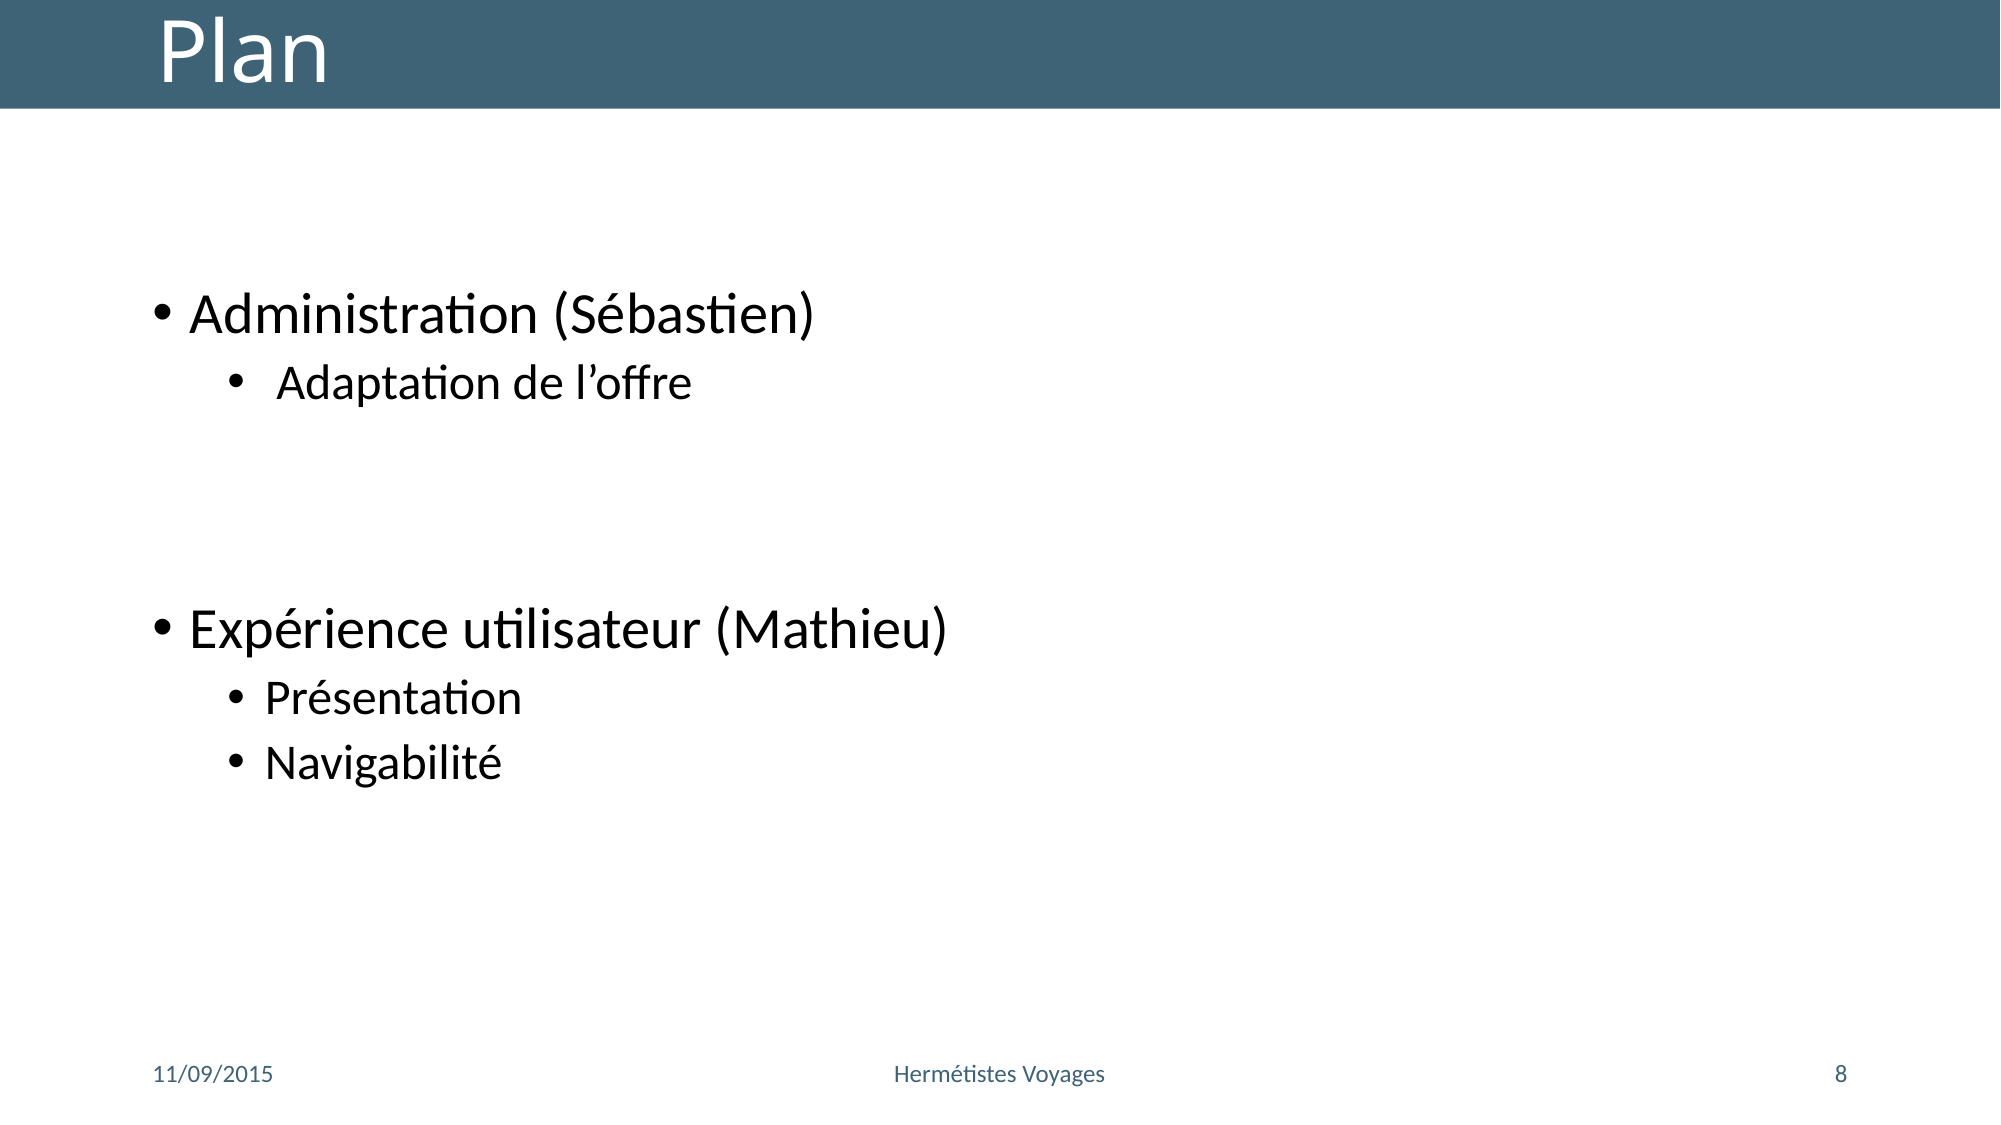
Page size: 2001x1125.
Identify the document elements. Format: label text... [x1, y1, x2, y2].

list Administration (Sébastien) Adaptation de l’offre Expérience utilisateur (Mathieu) Présentation Navigabilité [137, 195, 1863, 1014]
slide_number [137, 1042, 588, 1103]
footer Hermétistes Voyages [662, 1042, 1338, 1103]
title Plan [0, 0, 2000, 109]
slide_number 8 [1412, 1042, 1863, 1103]
